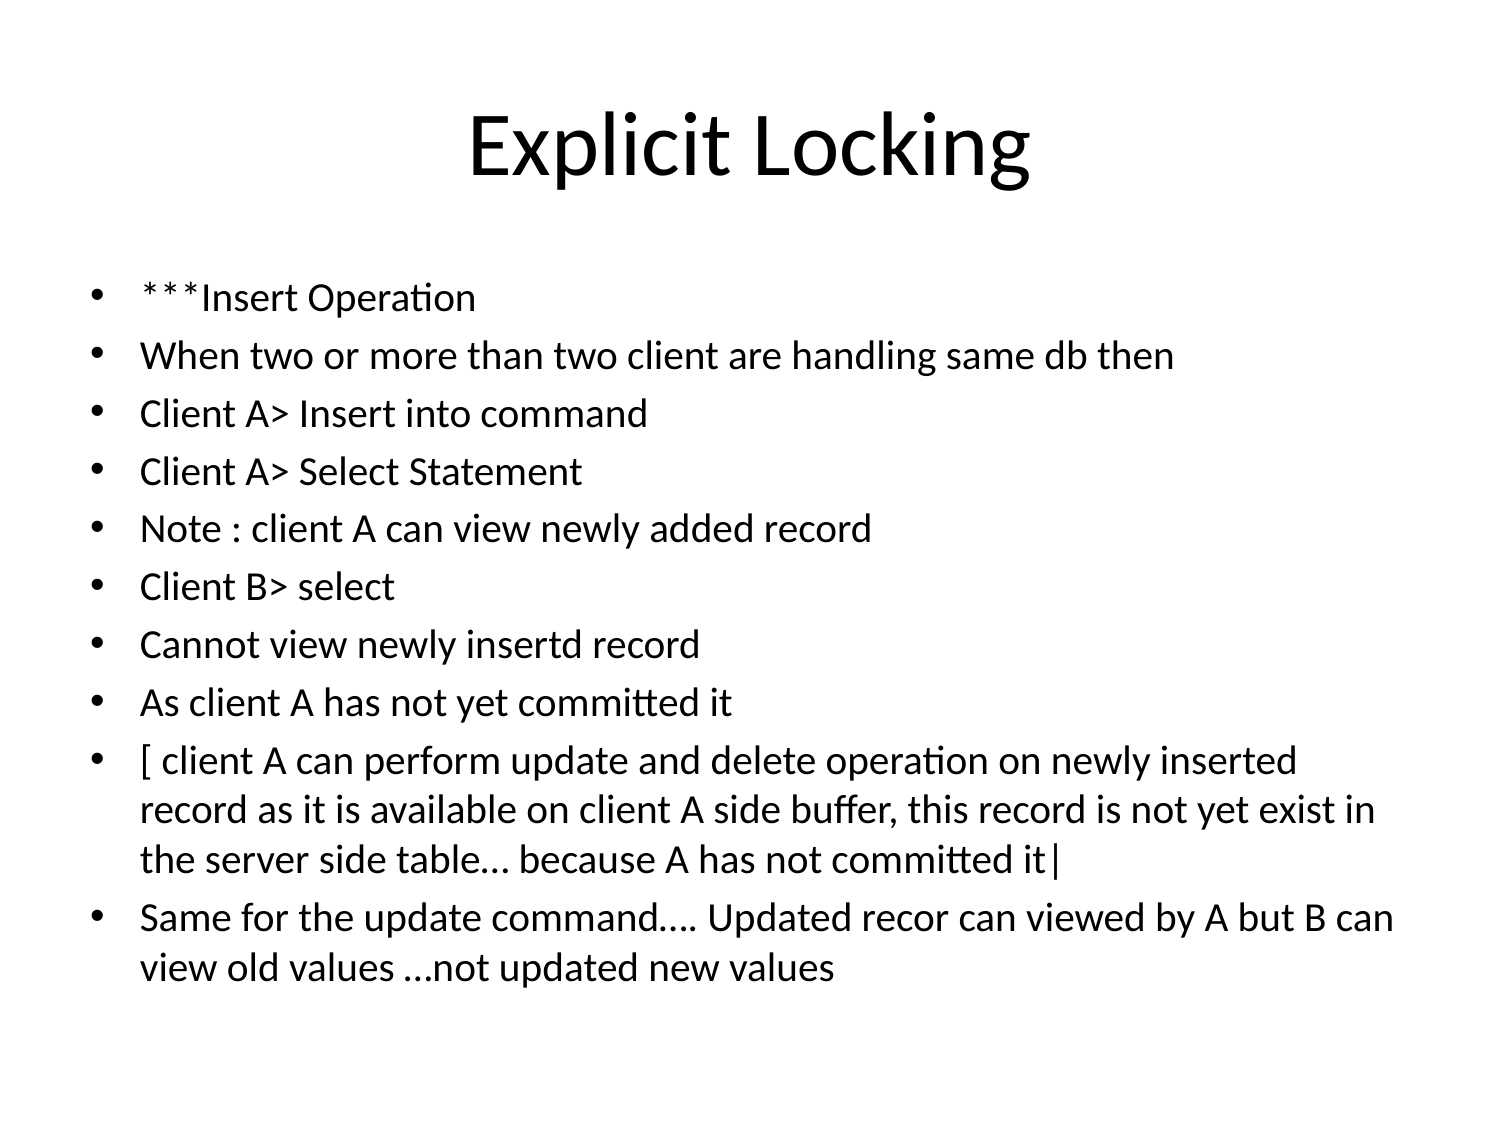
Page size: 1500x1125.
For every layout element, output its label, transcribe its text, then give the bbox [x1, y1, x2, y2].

title Explicit Locking [75, 45, 1425, 233]
list ***Insert Operation When two or more than two client are handling same db then Client A> Insert into command Client A> Select Statement Note : client A can view newly added record Client B> select Cannot view newly insertd record As client A has not yet committed it [ client A can perform update and delete operation on newly inserted record as it is available on client A side buffer, this record is not yet exist in the server side table… because A has not committed it| Same for the update command…. Updated recor can viewed by A but B can view old values …not updated new values [75, 262, 1425, 1005]
